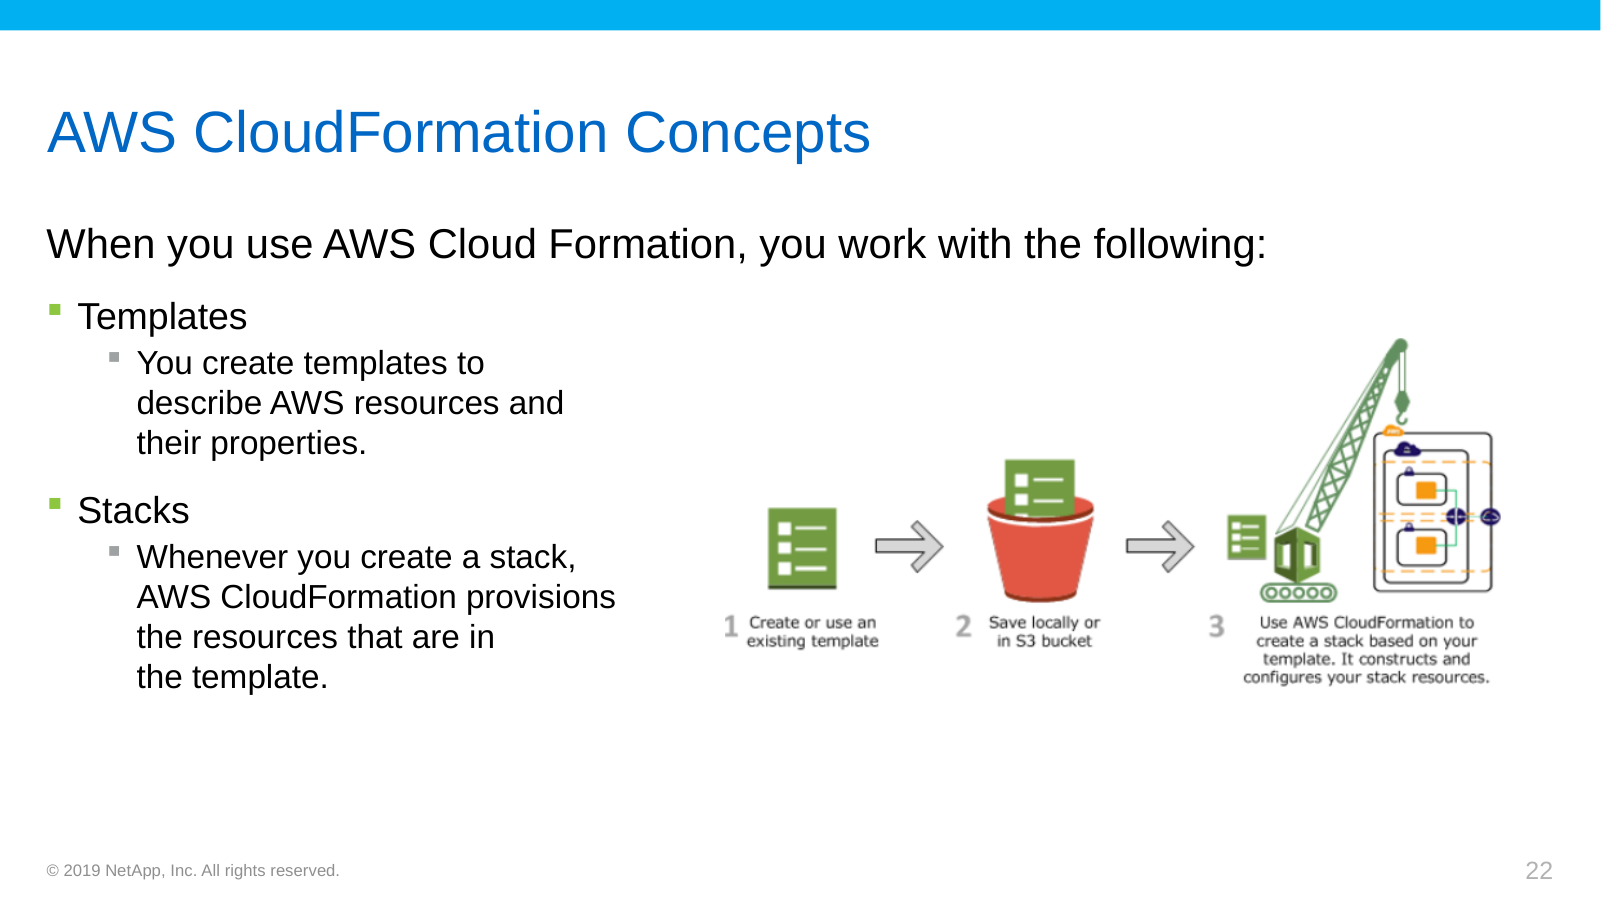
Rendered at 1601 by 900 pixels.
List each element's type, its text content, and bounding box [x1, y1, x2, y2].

picture [724, 318, 1515, 697]
footer © 2019 NetApp, Inc. All rights reserved. [34, 853, 533, 887]
list When you use AWS Cloud Formation, you work with the following: Templates You create templates to describe AWS resources and their properties. Stacks Whenever you create a stack, AWS CloudFormation provisions the resources that are in the template. [34, 211, 1565, 800]
slide_number 22 [1458, 856, 1569, 884]
title AWS CloudFormation Concepts [35, 52, 1567, 172]
